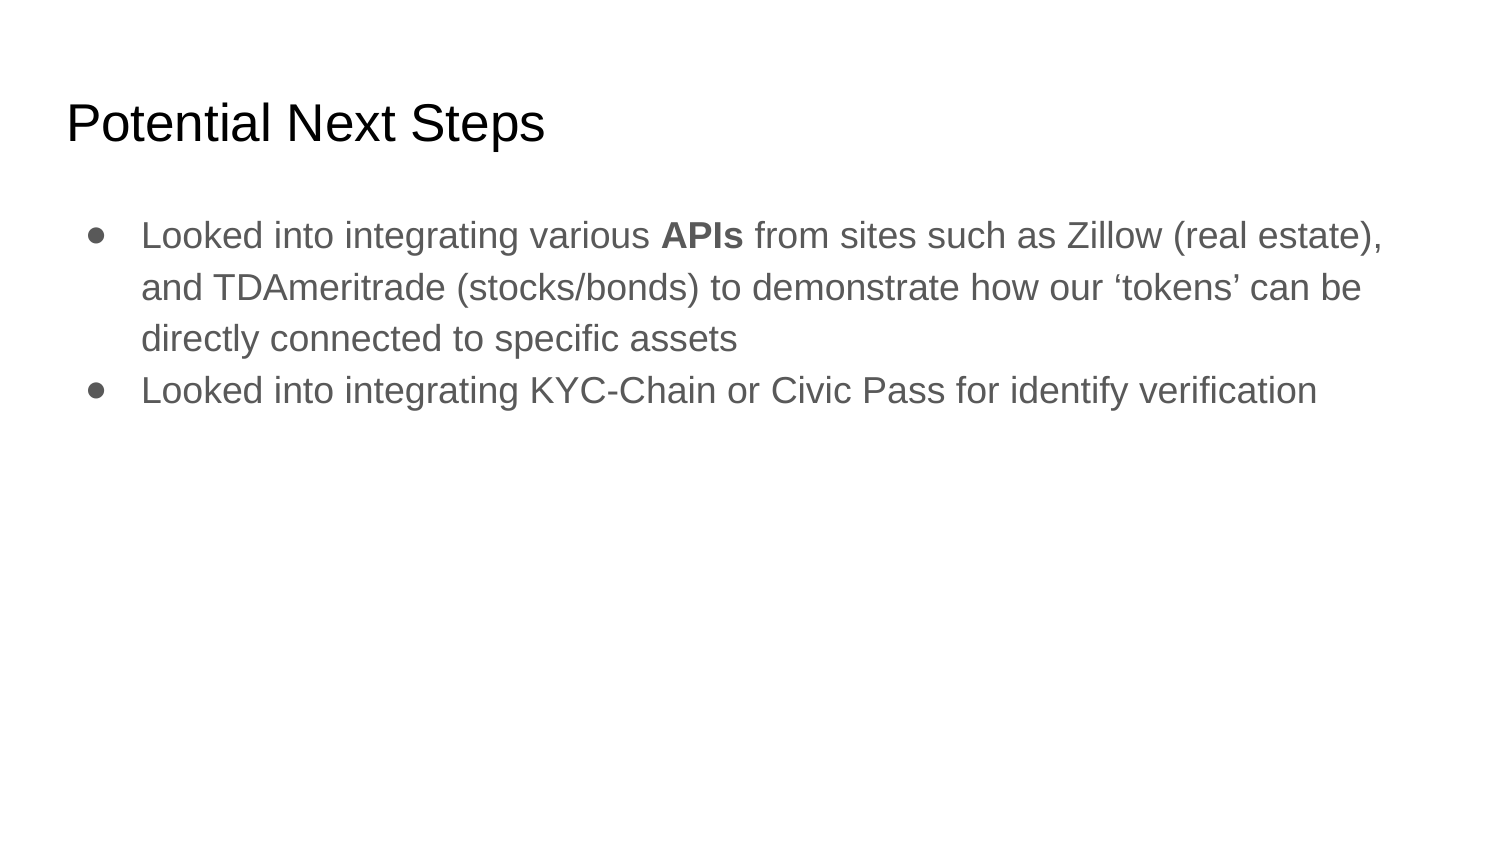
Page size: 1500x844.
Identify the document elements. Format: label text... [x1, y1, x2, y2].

title Potential Next Steps [51, 72, 1449, 167]
list Looked into integrating various APIs from sites such as Zillow (real estate), and TDAmeritrade (stocks/bonds) to demonstrate how our ‘tokens’ can be directly connected to specific assets Looked into integrating KYC-Chain or Civic Pass for identify verification [51, 189, 1449, 750]
